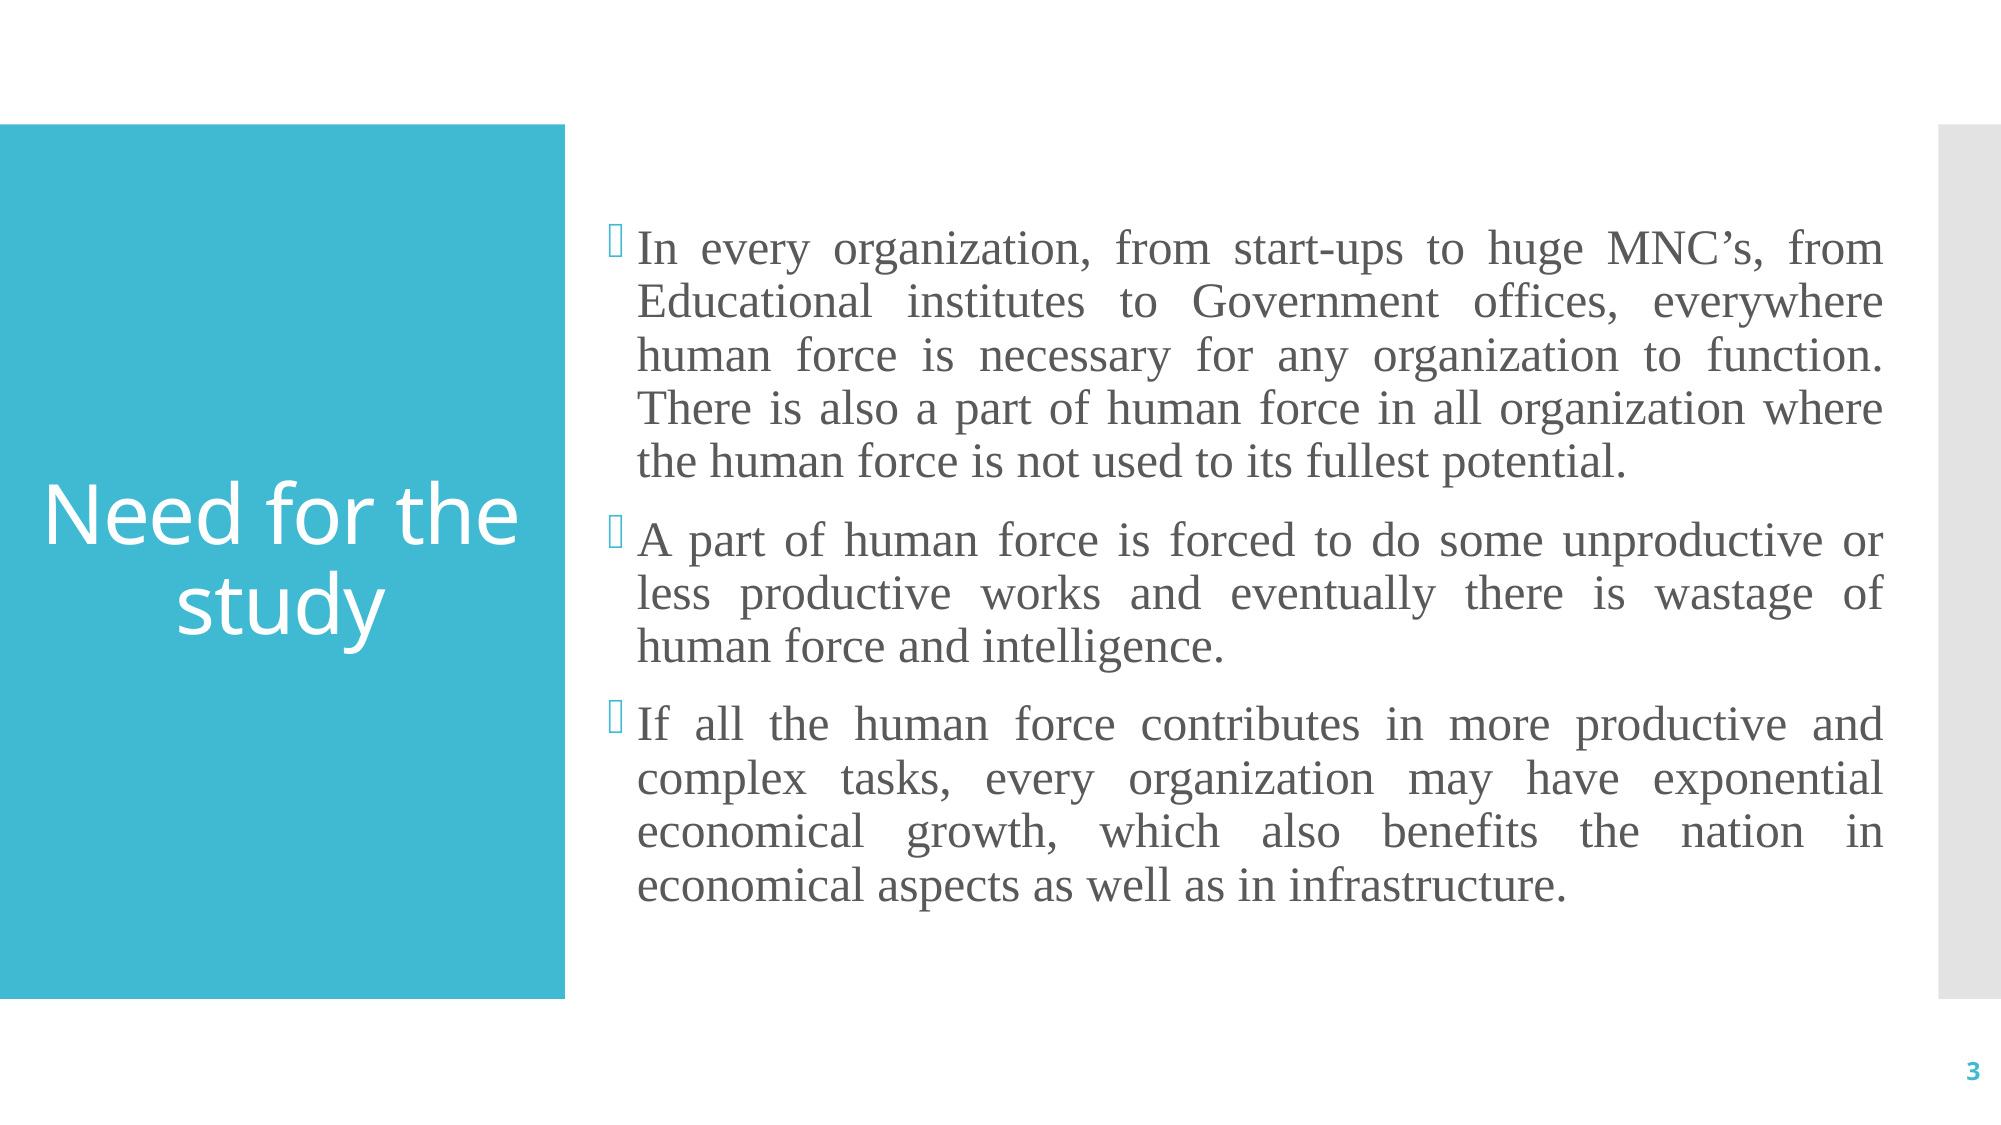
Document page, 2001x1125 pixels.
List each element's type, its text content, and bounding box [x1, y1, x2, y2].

slide_number 3 [1744, 1042, 1996, 1103]
list In every organization, from start-ups to huge MNC’s, from Educational institutes to Government offices, everywhere human force is necessary for any organization to function. There is also a part of human force in all organization where the human force is not used to its fullest potential. A part of human force is forced to do some unproductive or less productive works and eventually there is wastage of human force and intelligence. If all the human force contributes in more productive and complex tasks, every organization may have exponential economical growth, which also benefits the nation in economical aspects as well as in infrastructure. [592, 211, 1900, 922]
title Need for the study [0, 424, 562, 701]
